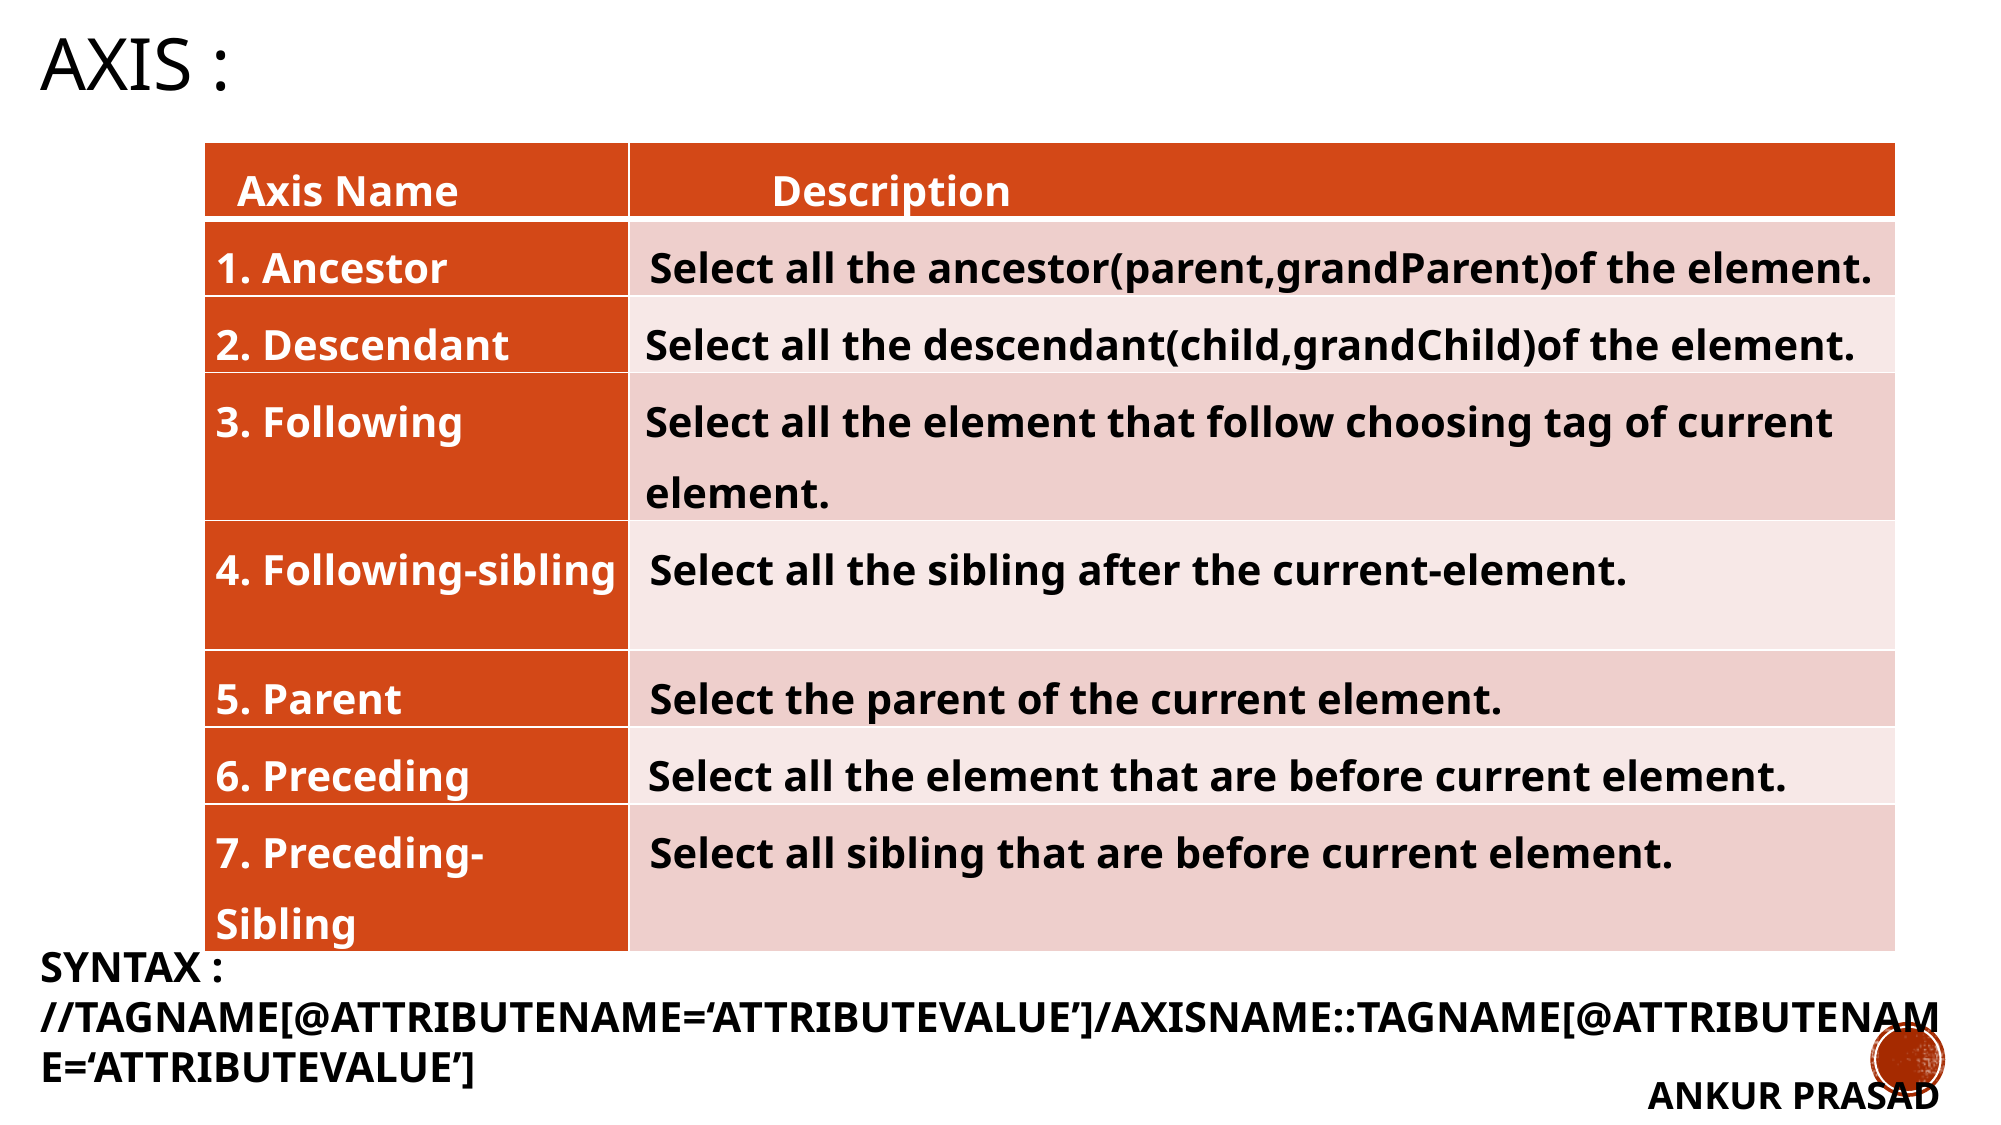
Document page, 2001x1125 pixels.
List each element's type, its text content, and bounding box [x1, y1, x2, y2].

title Axis : [25, 20, 1676, 114]
table_header Axis Name [205, 143, 628, 216]
text_box SYNTAX : //TAGNAME[@ATTRIBUTENAME=‘ATTRIBUTEVALUE’]/AXISNAME::TAGNAME[@ATTRIBUTENAME=‘ATTRIBUTEVALUE’] [25, 933, 1969, 1099]
table_cell Select all sibling that are before current element. [630, 805, 1895, 933]
table_cell 3. Following [205, 373, 628, 520]
table_cell 7. Preceding-Sibling [205, 805, 628, 933]
table_cell 4. Following-sibling [205, 521, 628, 649]
table_cell Select all the element that are before current element. [630, 728, 1895, 803]
table_cell Select all the sibling after the current-element. [630, 521, 1895, 649]
table_cell Select the parent of the current element. [630, 651, 1895, 726]
table_cell 5. Parent [205, 651, 628, 726]
table_cell 2. Descendant [205, 297, 628, 372]
table_cell Select all the descendant(child,grandChild)of the element. [630, 297, 1895, 372]
table_cell Select all the ancestor(parent,grandParent)of the element. [630, 222, 1895, 295]
table_cell 6. Preceding [205, 728, 628, 803]
table_header Description [630, 143, 1895, 216]
table_cell Select all the element that follow choosing tag of current element. [630, 373, 1895, 520]
table_cell 1. Ancestor [205, 222, 628, 295]
text_box ANKUR PRASAD [1633, 1064, 2000, 1125]
